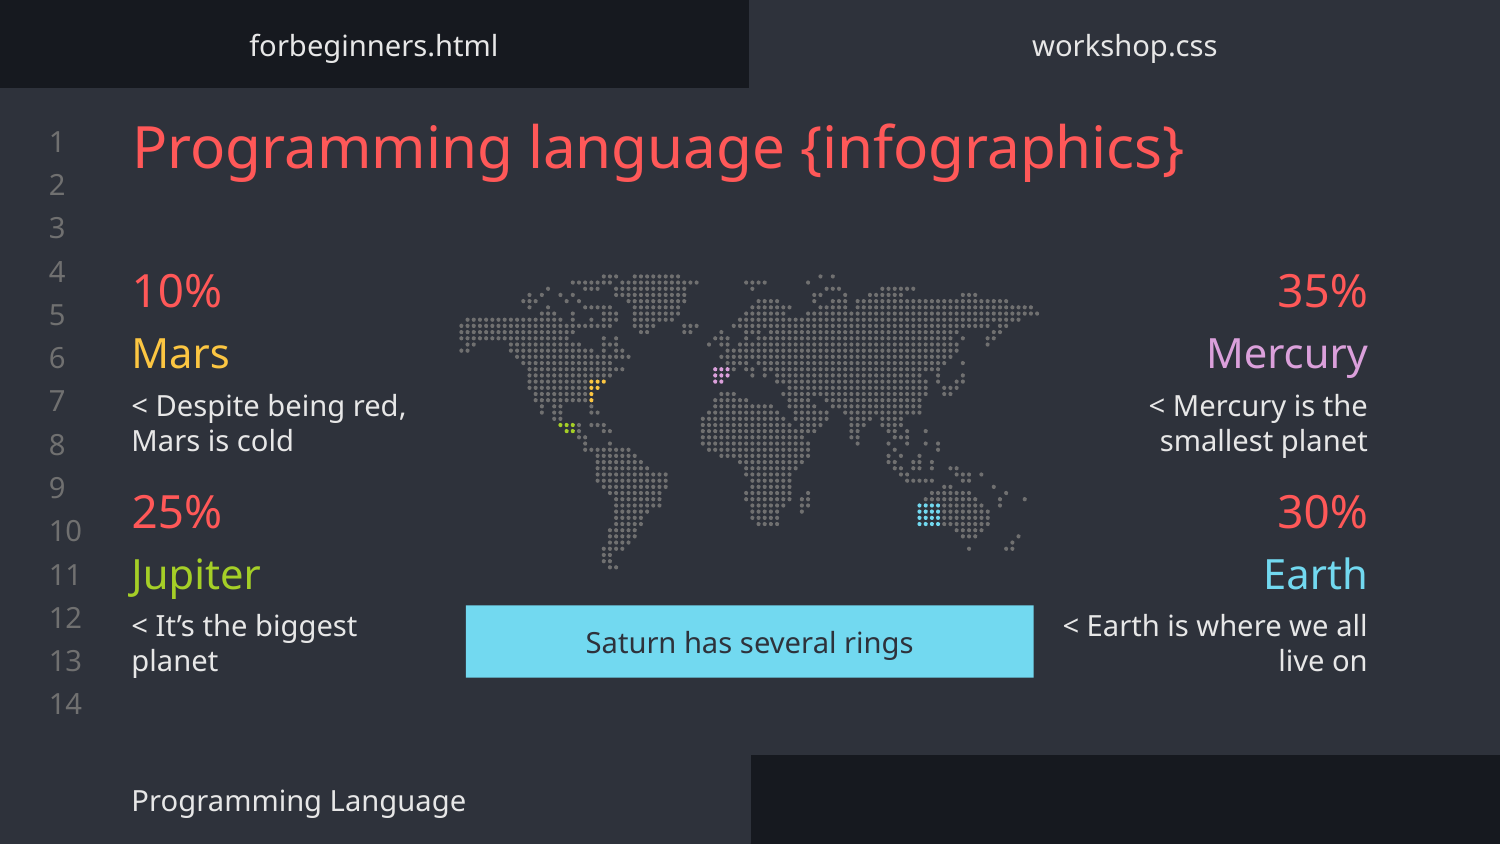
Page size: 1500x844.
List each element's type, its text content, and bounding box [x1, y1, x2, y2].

text_box < It’s the biggest planet [116, 601, 460, 690]
title 35% [1259, 249, 1384, 330]
text_box Earth [1040, 544, 1383, 601]
title 25% [116, 469, 241, 550]
text_box Programming Language [116, 770, 915, 829]
text_box Saturn has several rings [465, 605, 1034, 678]
title 10% [116, 249, 241, 330]
title Programming language {infographics} [116, 95, 1383, 190]
text_box Mars [116, 323, 460, 380]
text_box < Mercury is the smallest planet [1040, 380, 1383, 469]
text_box Jupiter [116, 544, 460, 601]
text_box forbeginners.html [0, 15, 749, 74]
text_box < Earth is where we all live on [1040, 601, 1383, 690]
text_box Mercury [1040, 323, 1383, 380]
text_box workshop.css [749, 15, 1500, 74]
title 30% [1259, 469, 1384, 550]
text_box < Despite being red, Mars is cold [116, 380, 460, 469]
